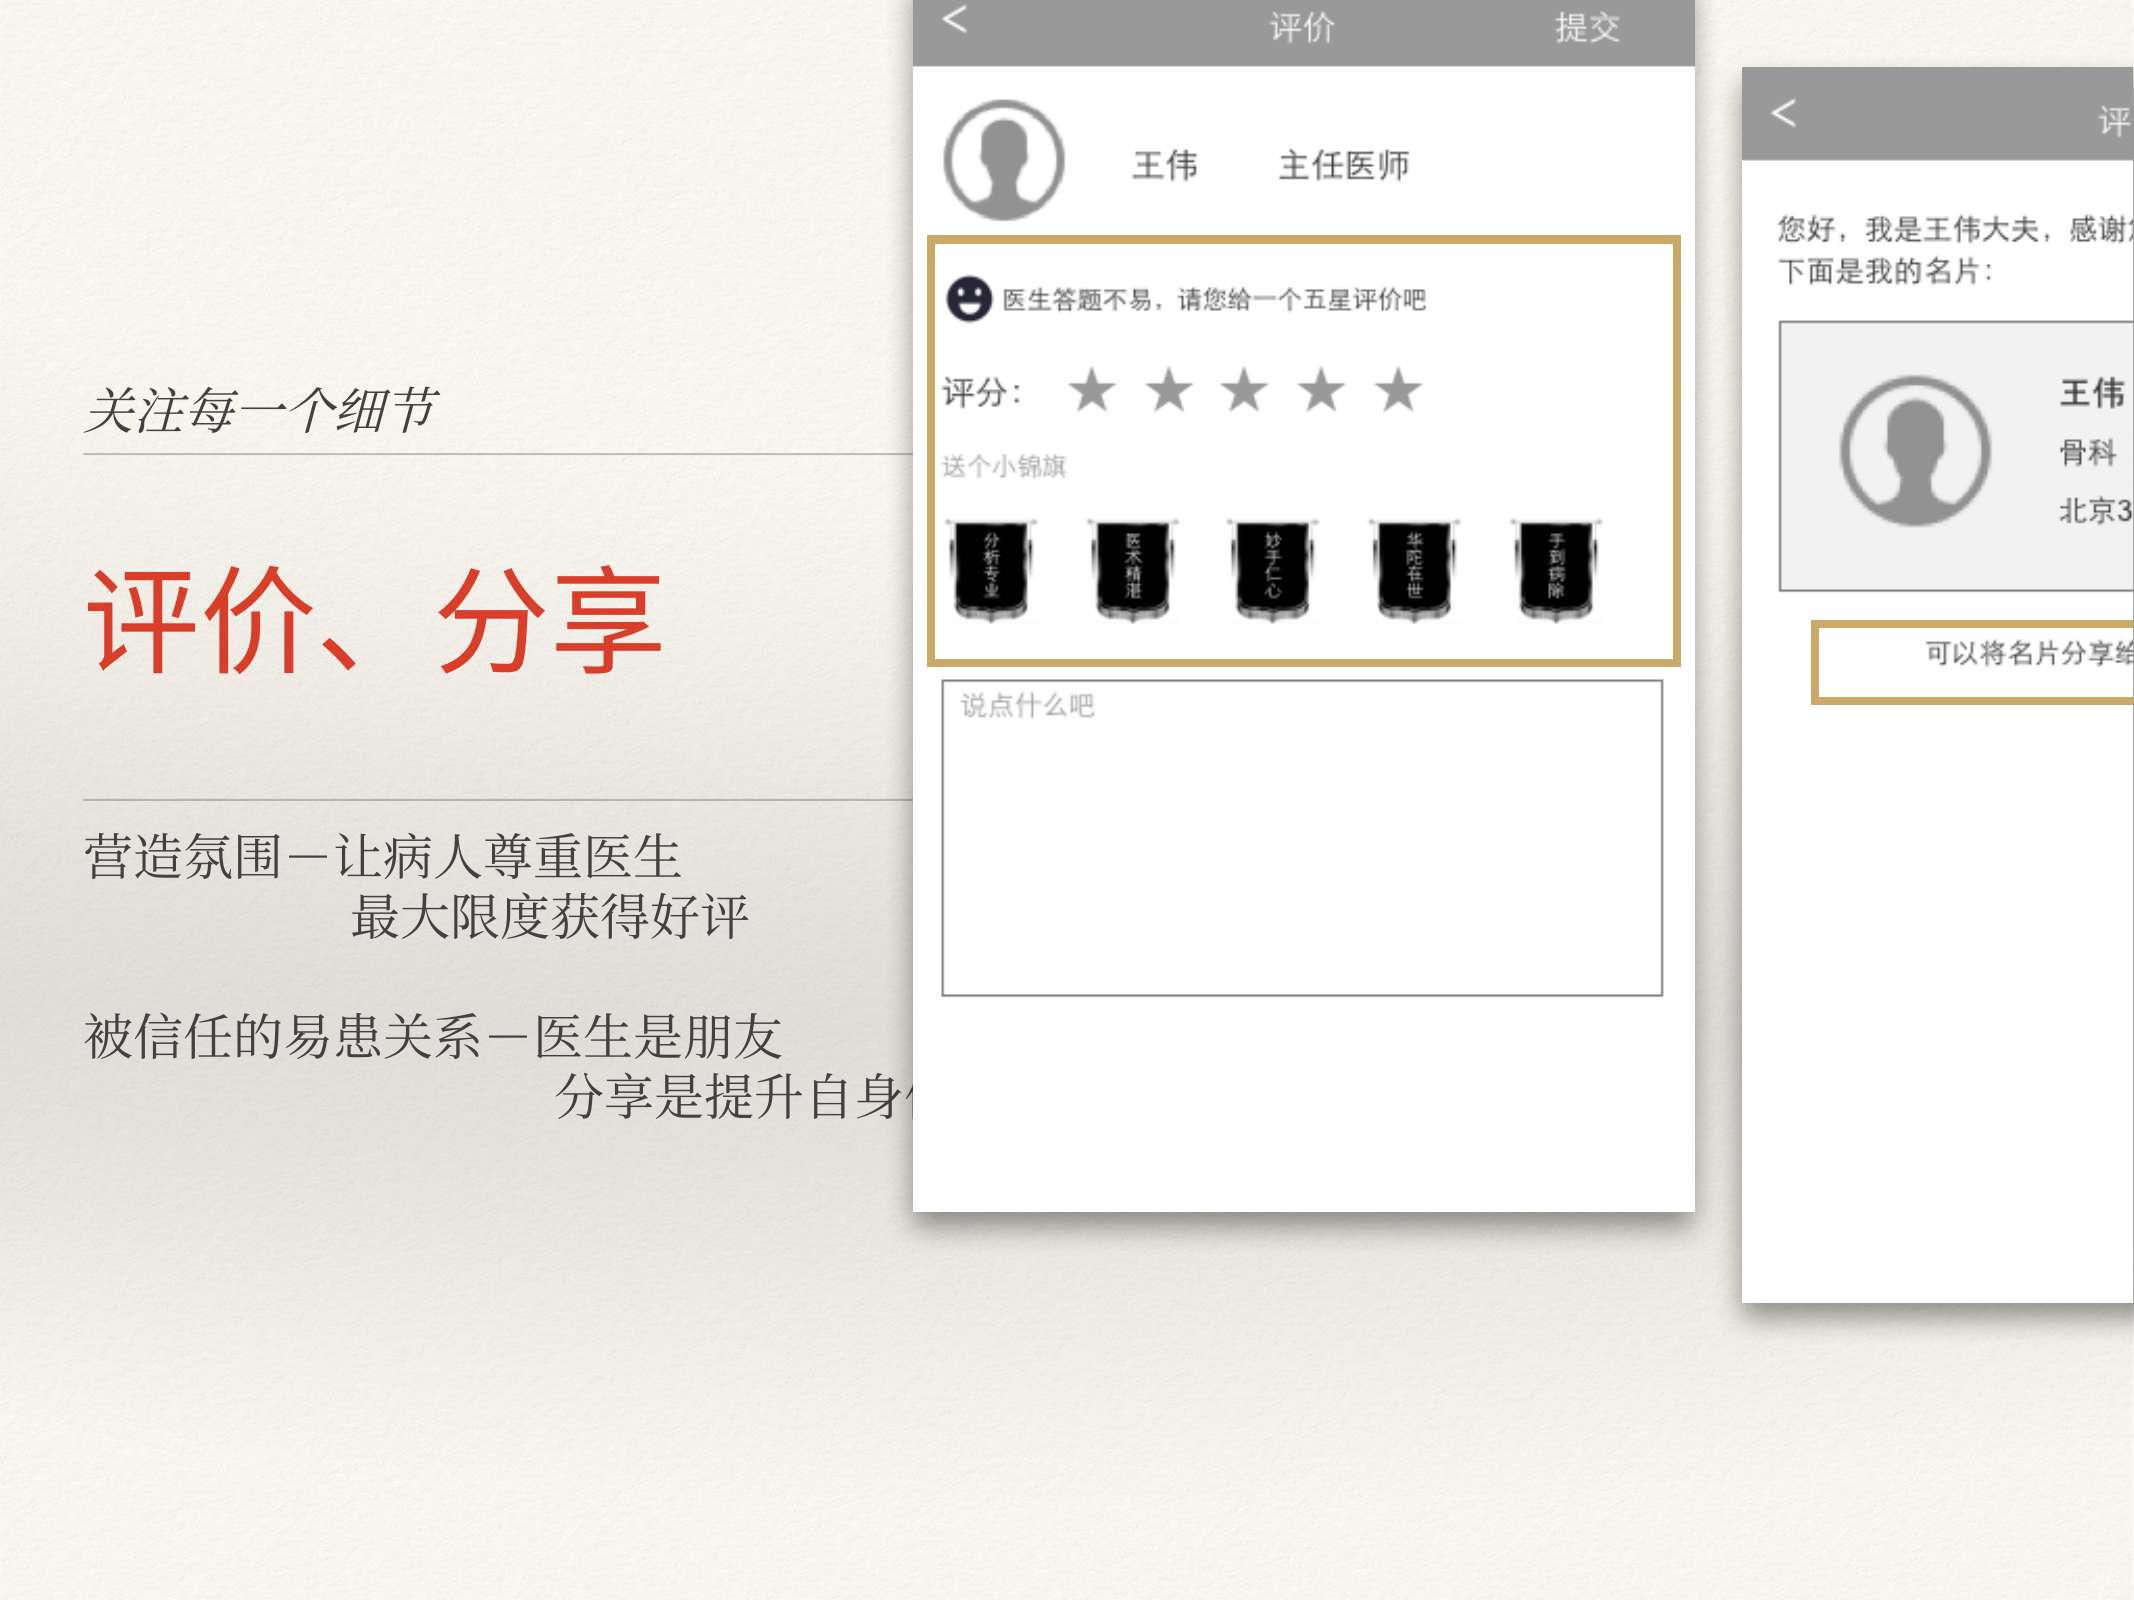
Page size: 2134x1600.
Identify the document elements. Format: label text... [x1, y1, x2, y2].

picture [0, 0, 2134, 1600]
text_box 关注每一个细节 [83, 373, 893, 440]
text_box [1742, 67, 2134, 1304]
list 营造氛围－让病人尊重医生 最大限度获得好评 被信任的易患关系－医生是朋友 分享是提升自身价值 [82, 824, 1016, 1484]
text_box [913, 0, 1695, 1212]
title 评价、分享 [82, 459, 893, 795]
